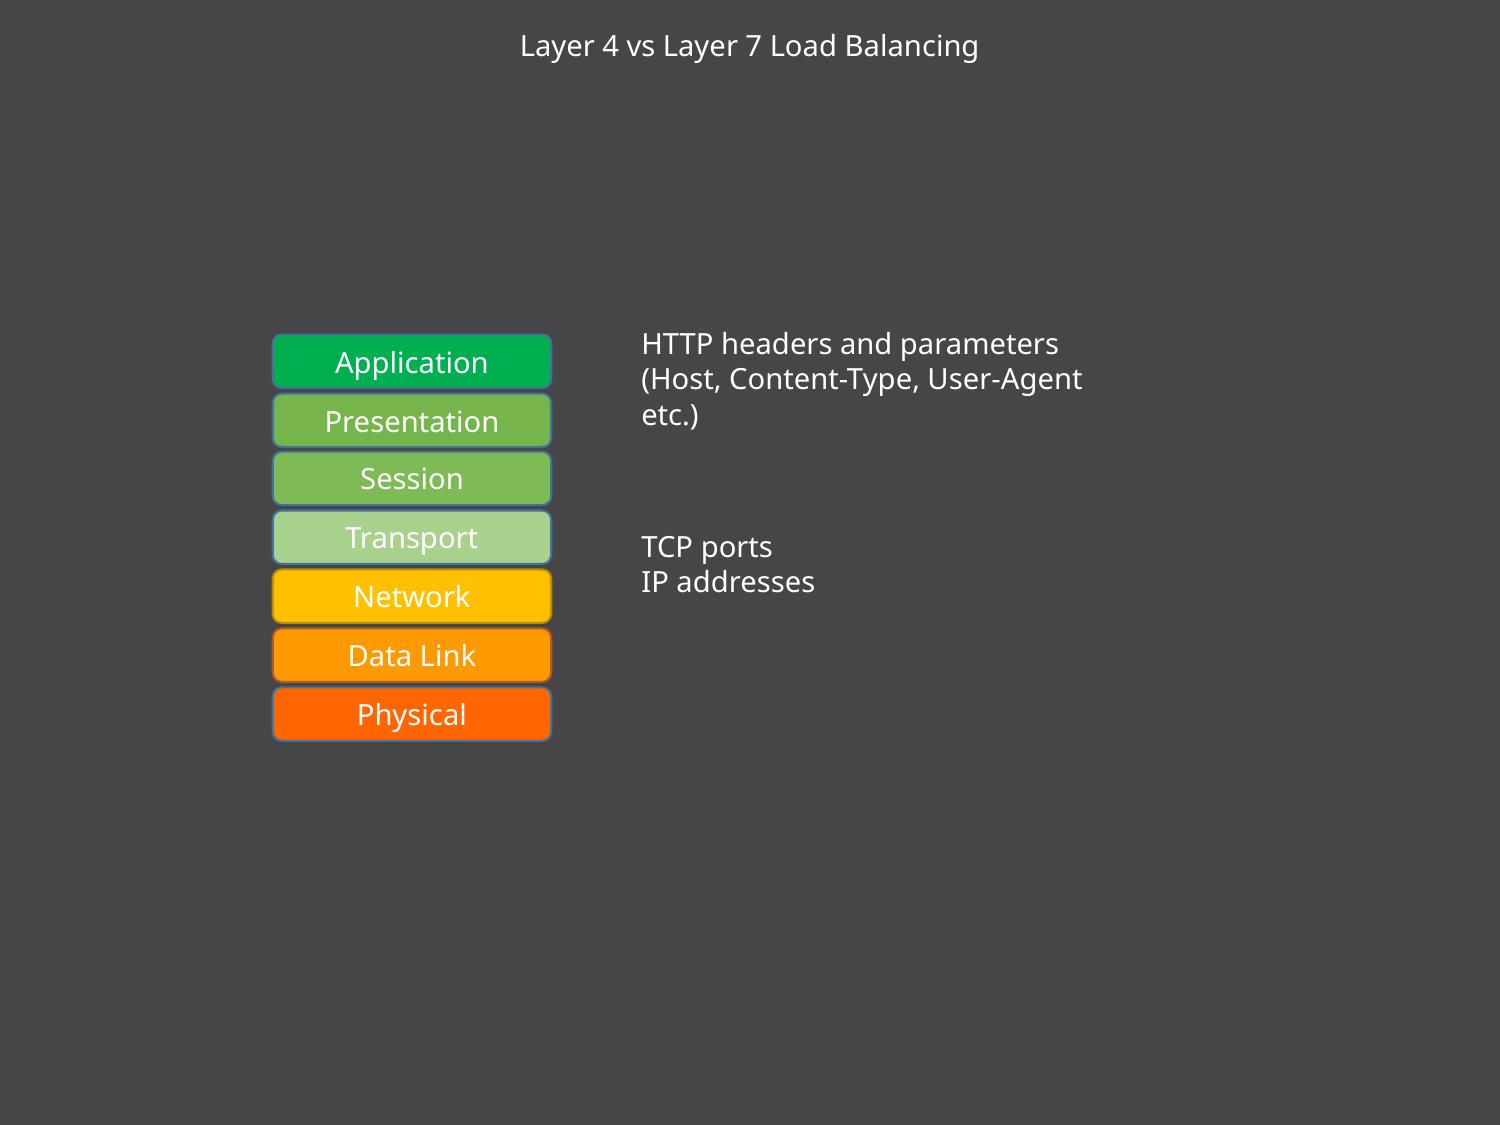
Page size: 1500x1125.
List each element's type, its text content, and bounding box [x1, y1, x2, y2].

text_box Session [271, 450, 553, 507]
text_box Data Link [271, 627, 553, 683]
text_box Physical [271, 686, 553, 742]
text_box Network [271, 568, 553, 624]
text_box HTTP headers and parameters (Host, Content-Type, User-Agent etc.) [626, 318, 1159, 439]
text_box TCP ports IP addresses [626, 520, 949, 606]
text_box Transport [271, 509, 553, 566]
text_box Application [271, 333, 553, 390]
title Layer 4 vs Layer 7 Load Balancing [304, 17, 1196, 78]
text_box Presentation [271, 392, 553, 449]
